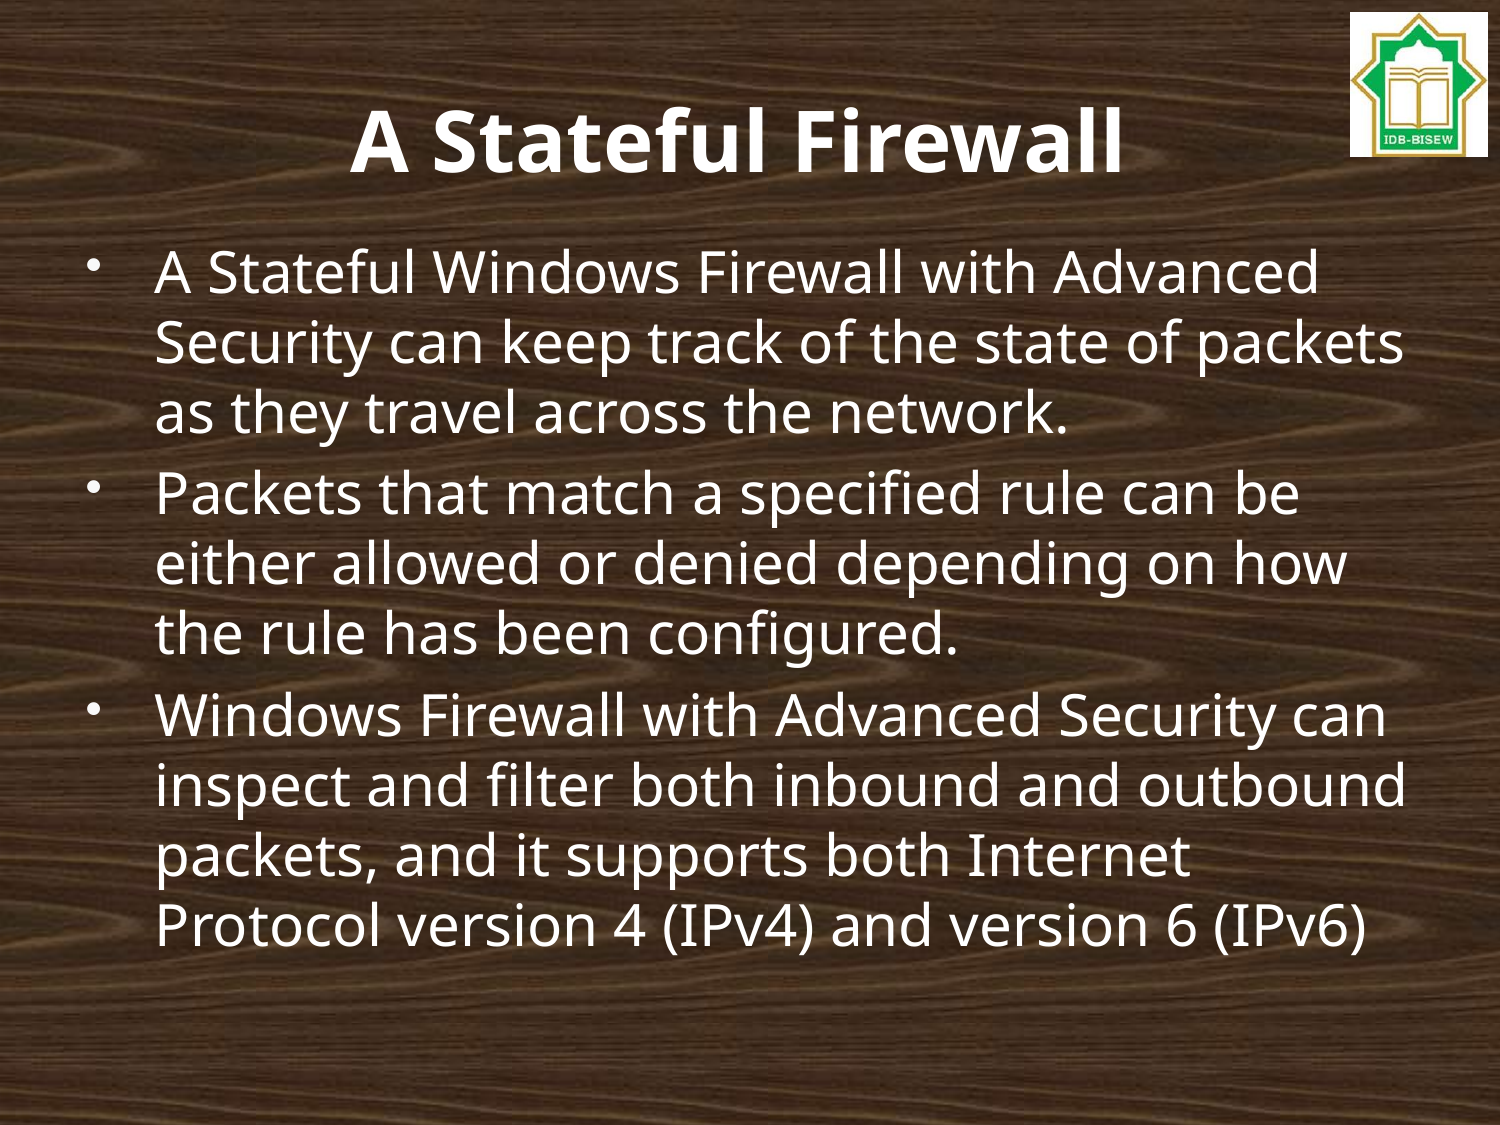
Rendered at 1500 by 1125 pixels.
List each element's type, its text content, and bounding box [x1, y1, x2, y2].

title A Stateful Firewall [75, 45, 1425, 227]
picture [0, 0, 1500, 1125]
list A Stateful Windows Firewall with Advanced Security can keep track of the state of packets as they travel across the network. Packets that match a specified rule can be either allowed or denied depending on how the rule has been configured. Windows Firewall with Advanced Security can inspect and filter both inbound and outbound packets, and it supports both Internet Protocol version 4 (IPv4) and version 6 (IPv6) [50, 227, 1425, 1063]
